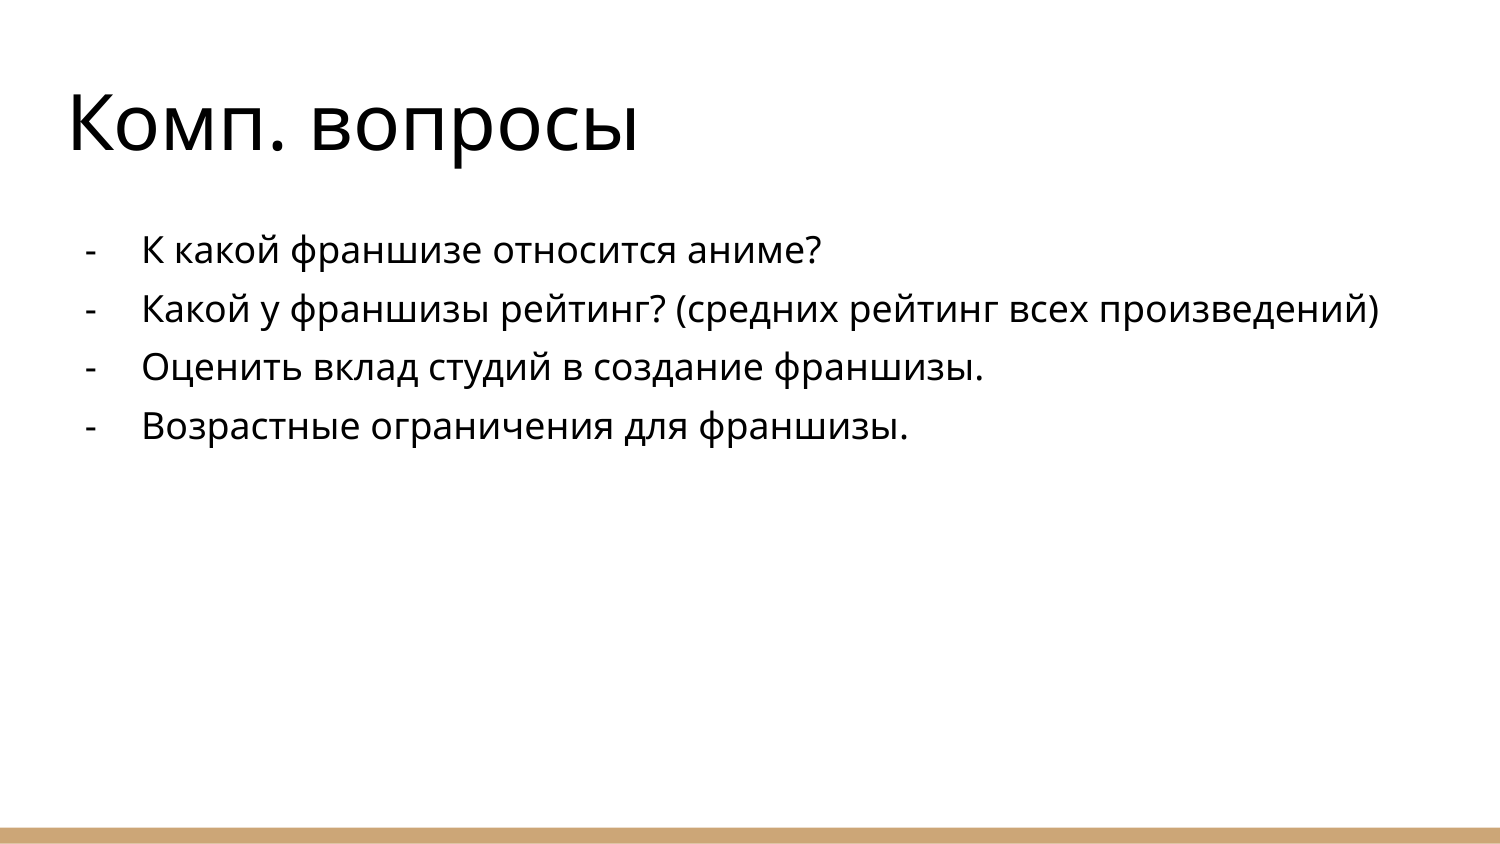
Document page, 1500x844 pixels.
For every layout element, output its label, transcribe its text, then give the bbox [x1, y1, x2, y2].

list К какой франшизе относится аниме? Какой у франшизы рейтинг? (средних рейтинг всех произведений) Оценить вклад студий в создание франшизы. Возрастные ограничения для франшизы. [51, 200, 1449, 752]
title Комп. вопросы [51, 51, 1449, 189]
